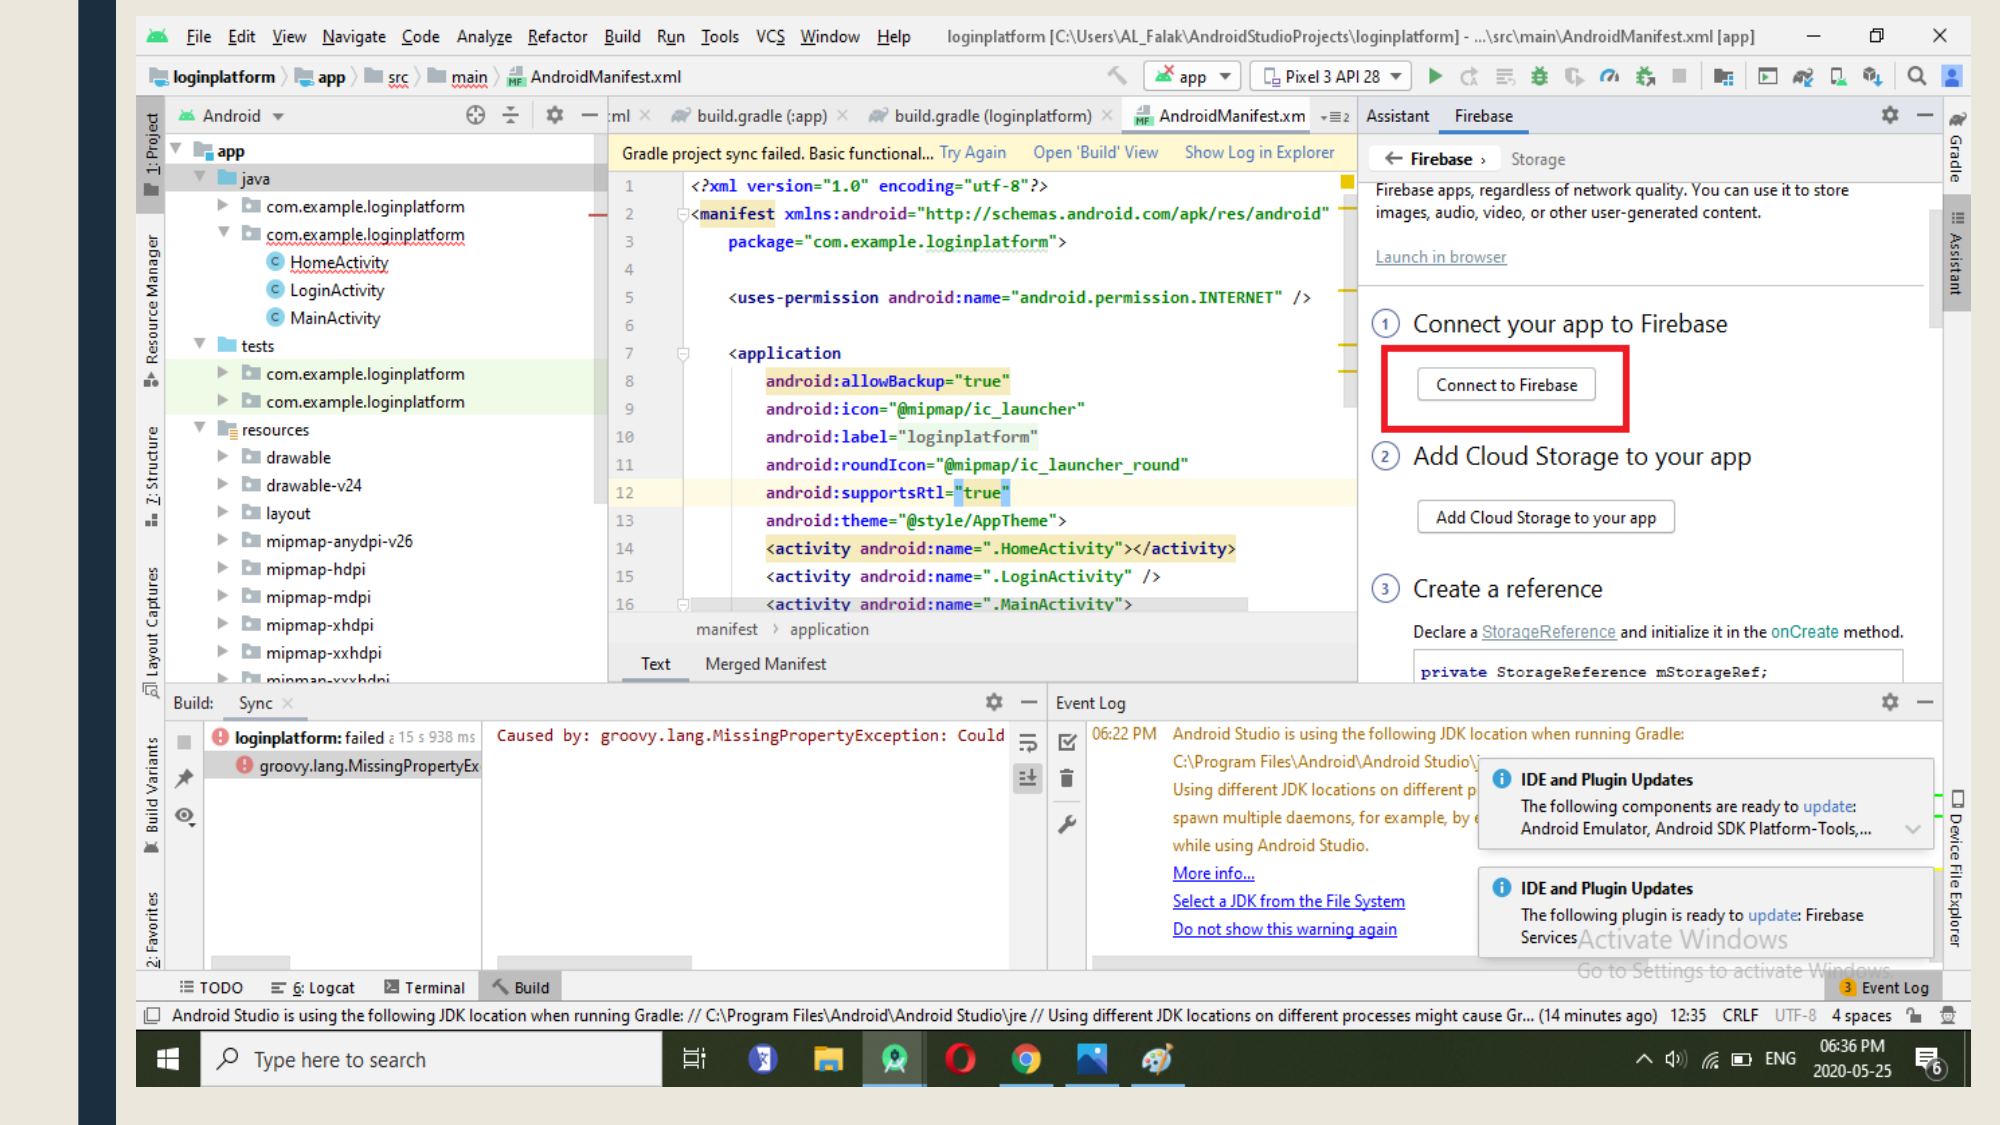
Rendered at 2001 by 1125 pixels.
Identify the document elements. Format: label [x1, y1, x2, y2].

picture [136, 16, 1971, 1087]
